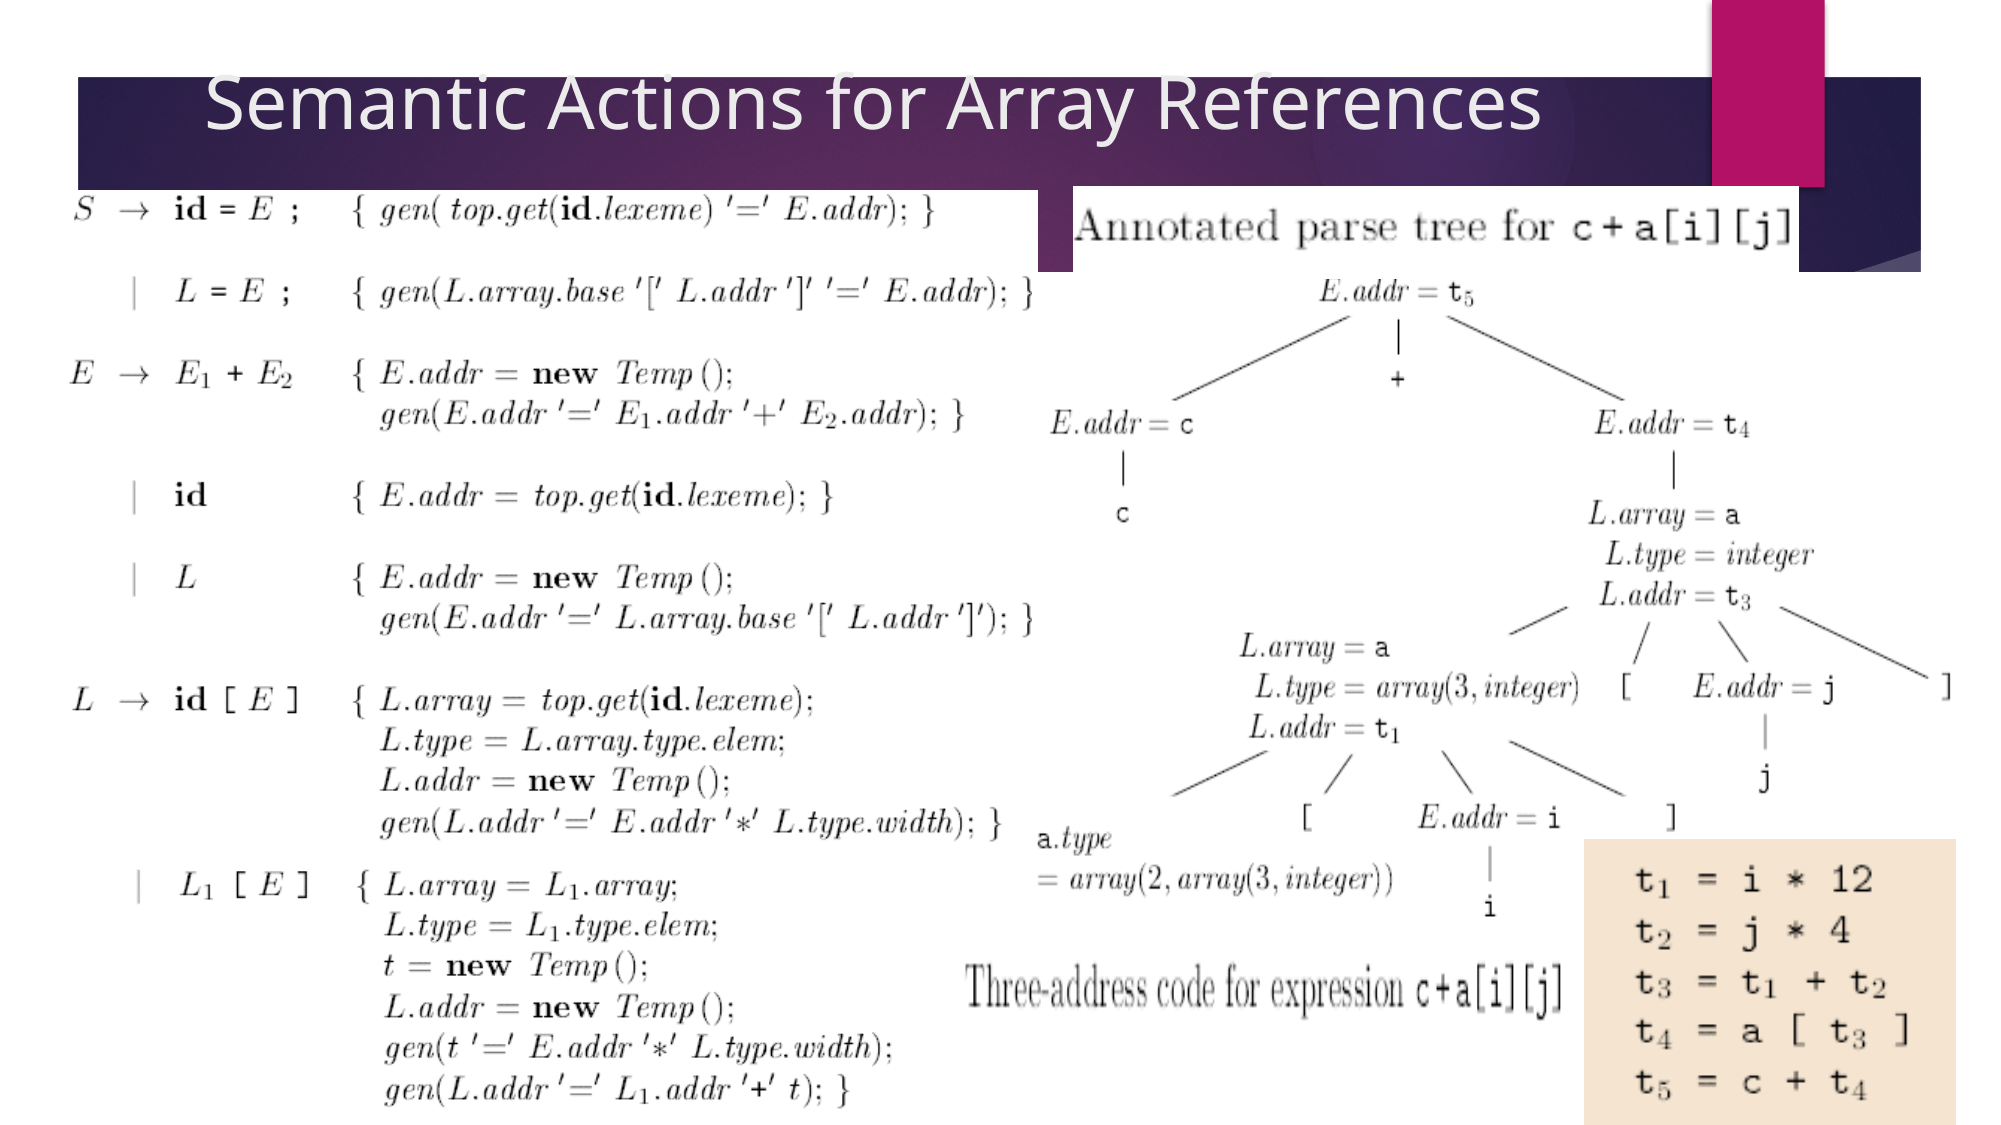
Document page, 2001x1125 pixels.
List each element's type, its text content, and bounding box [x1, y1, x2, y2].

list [61, 190, 1038, 1125]
picture [1032, 186, 1958, 1125]
picture [958, 946, 1573, 1040]
title Semantic Actions for Array References [189, 42, 1627, 157]
